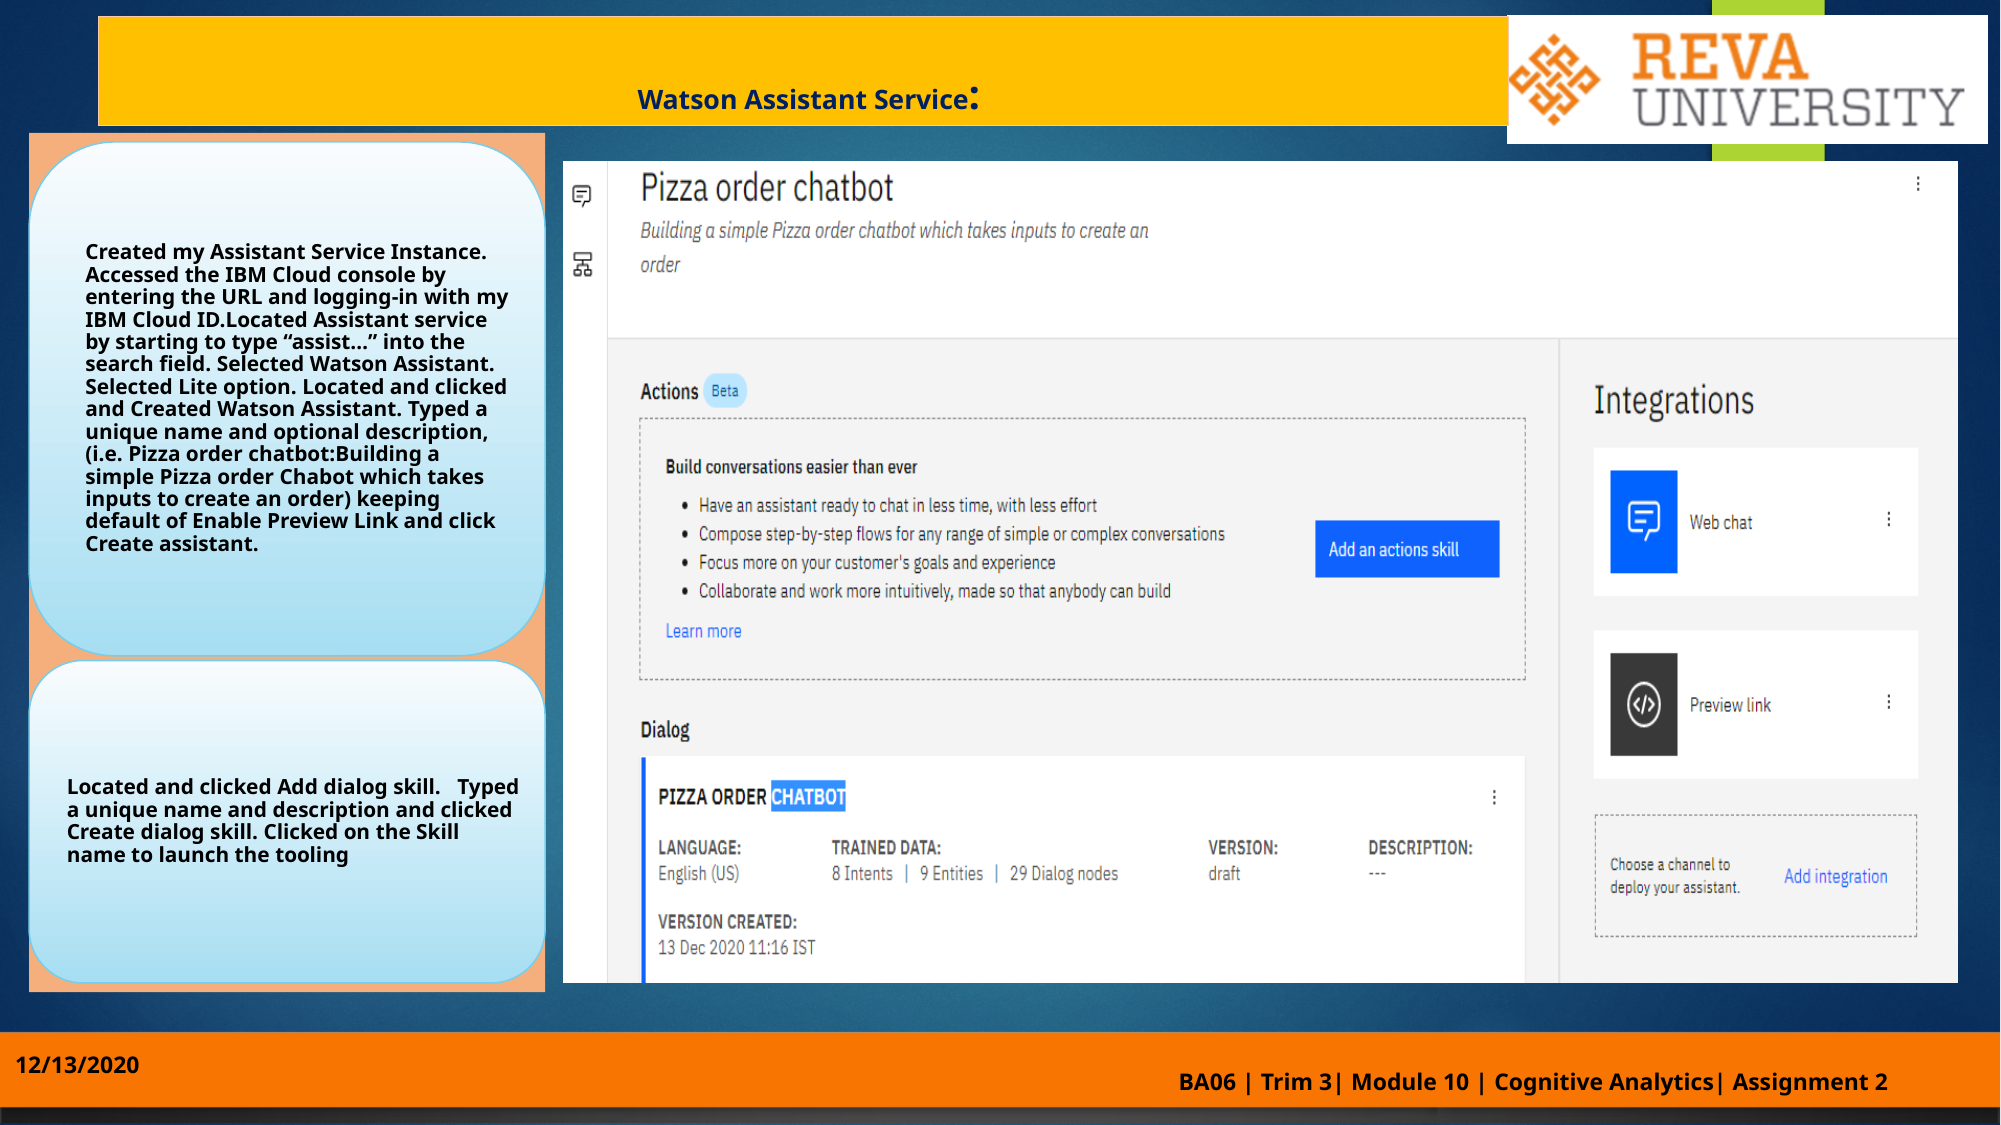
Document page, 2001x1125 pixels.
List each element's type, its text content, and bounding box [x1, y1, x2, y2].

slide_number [0, 1042, 588, 1103]
text_box Watson Assistant Service: [98, 16, 1509, 126]
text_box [28, 132, 546, 993]
picture [0, 0, 2000, 1125]
footer BA06 | Trim 3| Module 10 | Cognitive Analytics| Assignment 2 [1163, 1042, 1953, 1103]
